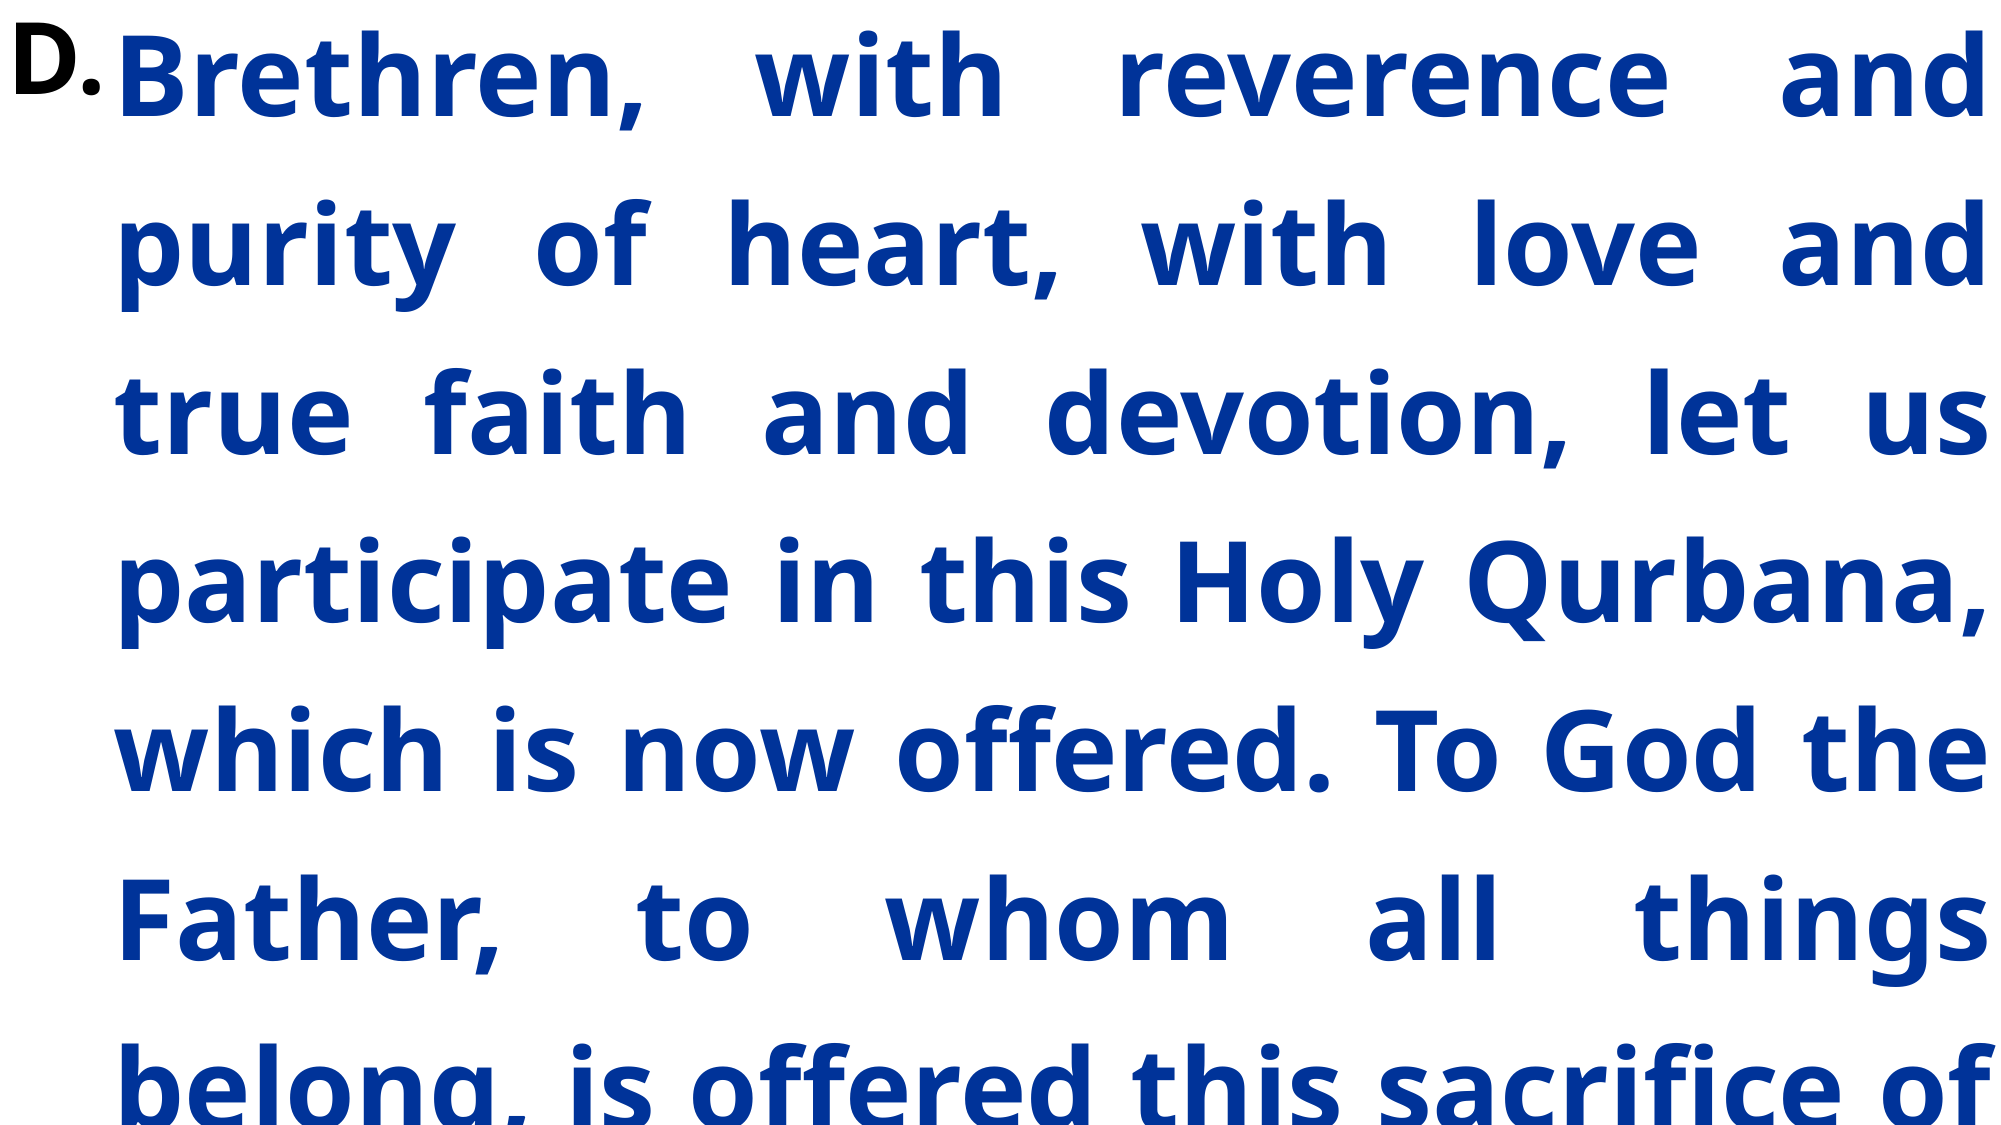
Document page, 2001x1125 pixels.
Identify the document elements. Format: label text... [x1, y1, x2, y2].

text_box Brethren, with reverence and purity of heart, with love and true faith and devotion, let us participate in this Holy Qurbana, which is now offered. To God the Father, to whom all things belong, is offered this sacrifice of grace, peace, and praise in a spirit of unity and concord. [106, 0, 2000, 1125]
text_box D. [0, 0, 159, 123]
